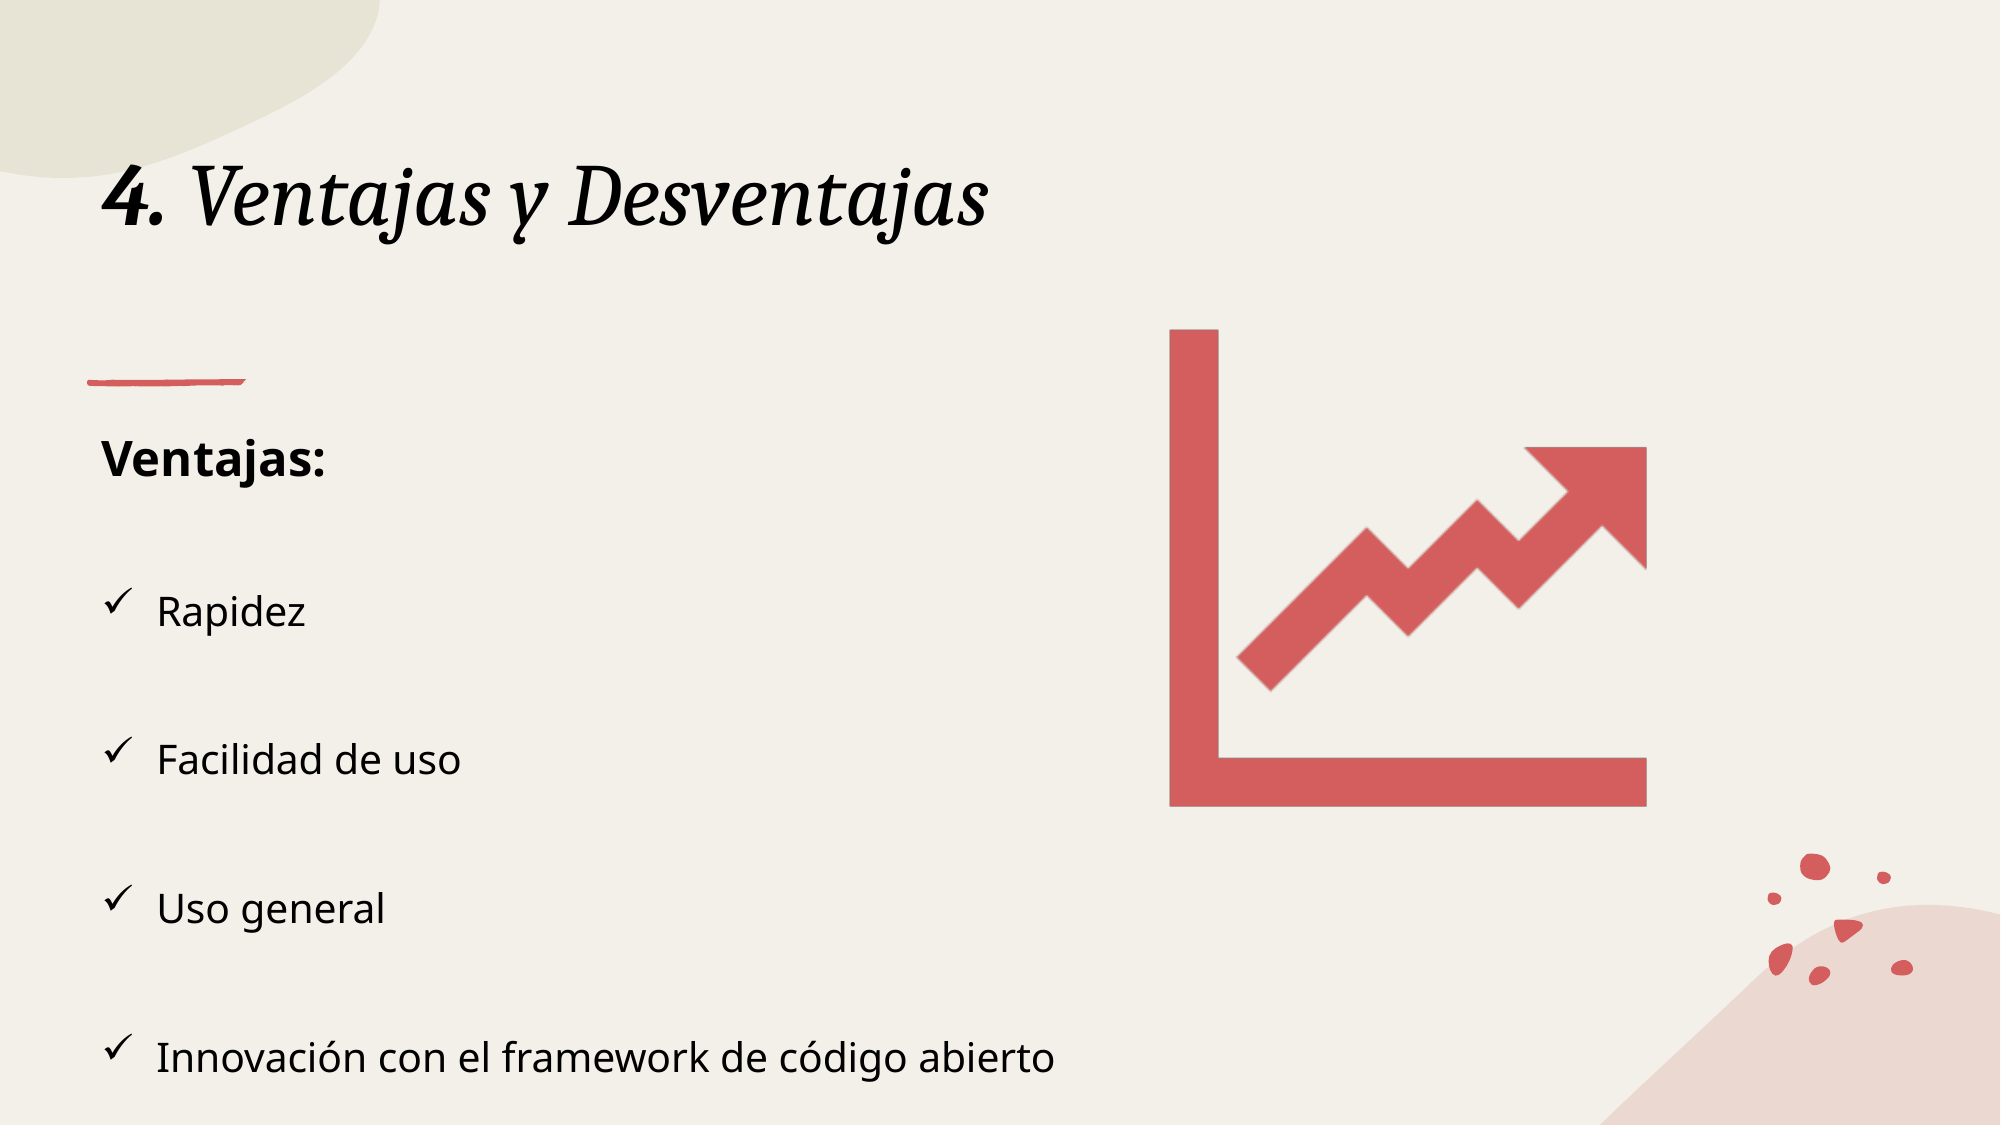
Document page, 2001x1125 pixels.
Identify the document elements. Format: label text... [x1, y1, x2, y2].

picture [1077, 237, 1740, 900]
list Ventajas: Rapidez Facilidad de uso Uso general Innovación con el framework de código abierto [86, 413, 1740, 1090]
title 4. Ventajas y Desventajas [86, 129, 1740, 347]
